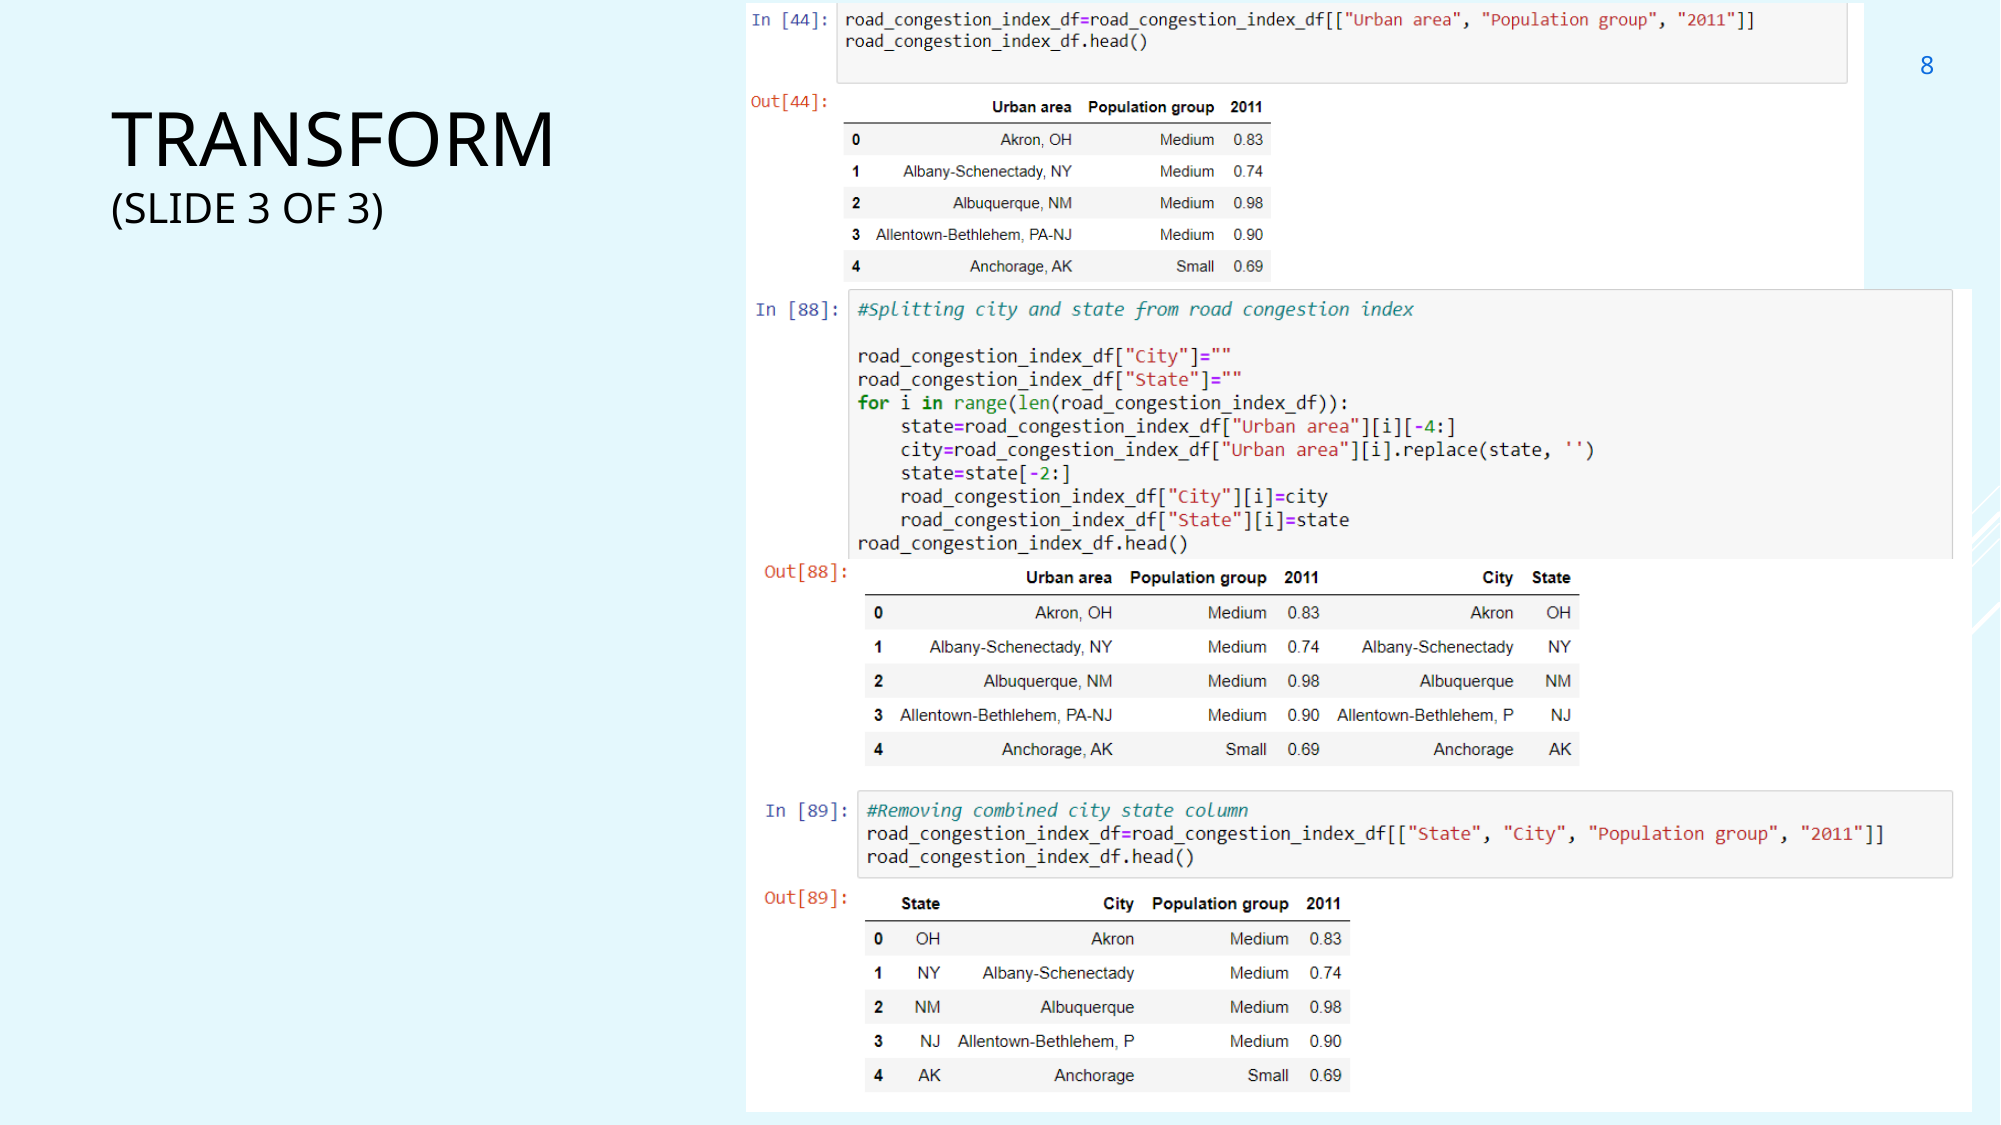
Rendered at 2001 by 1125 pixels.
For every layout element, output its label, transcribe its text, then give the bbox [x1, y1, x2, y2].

slide_number 8 [1897, 46, 1950, 91]
text_box TRANSFORM (Slide 3 of 3) [96, 50, 679, 290]
picture [746, 3, 1972, 1113]
